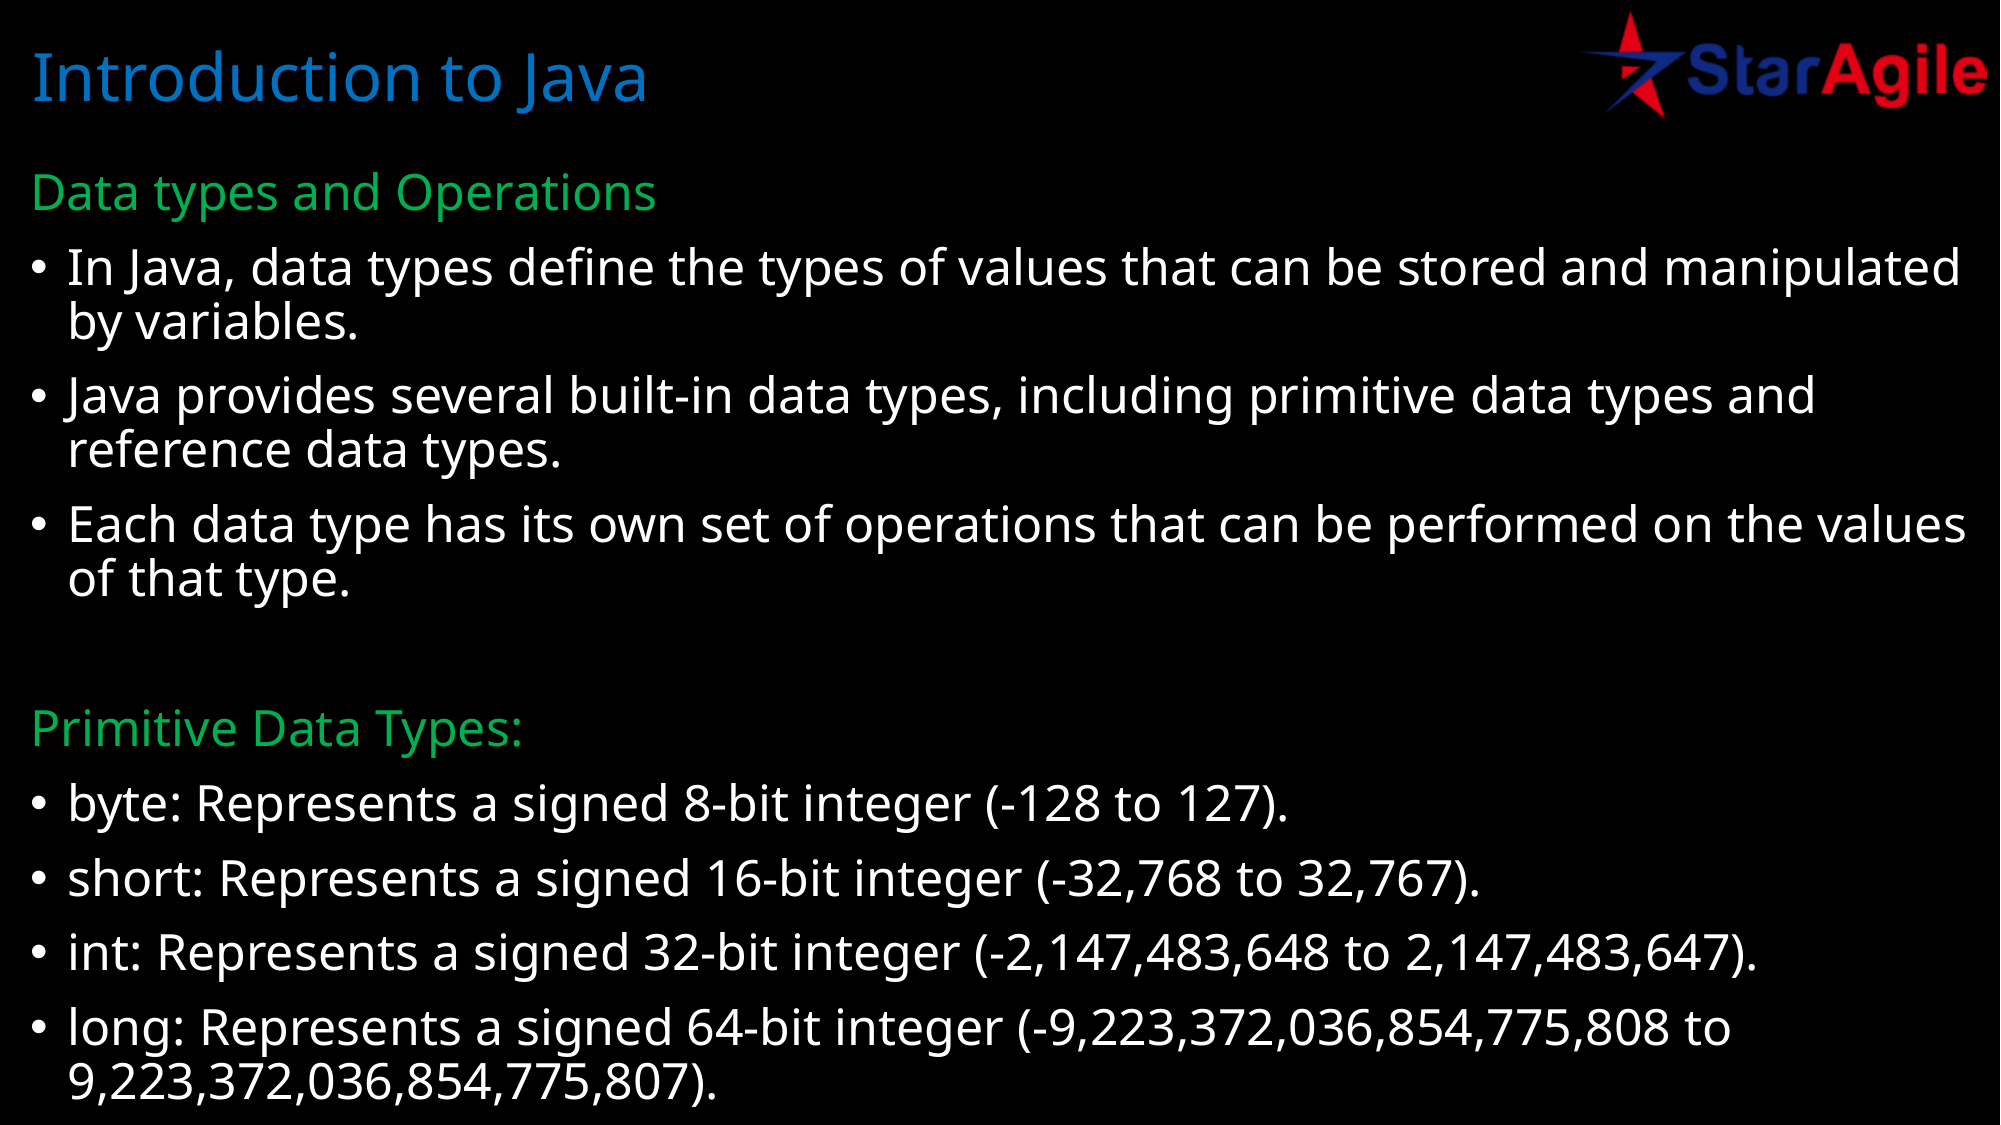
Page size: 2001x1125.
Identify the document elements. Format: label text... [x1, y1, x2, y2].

picture [1579, 11, 1987, 119]
list Data types and Operations In Java, data types define the types of values that can be stored and manipulated by variables. Java provides several built-in data types, including primitive data types and reference data types. Each data type has its own set of operations that can be performed on the values of that type. Primitive Data Types: byte: Represents a signed 8-bit integer (-128 to 127). short: Represents a signed 16-bit integer (-32,768 to 32,767). int: Represents a signed 32-bit integer (-2,147,483,648 to 2,147,483,647). long: Represents a signed 64-bit integer (-9,223,372,036,854,775,808 to 9,223,372,036,854,775,807). float: Represents a single-precision 32-bit floating-point number. double: Represents a double-precision 64-bit floating-point number. [15, 159, 1987, 1111]
title Introduction to Java [0, 0, 2000, 160]
